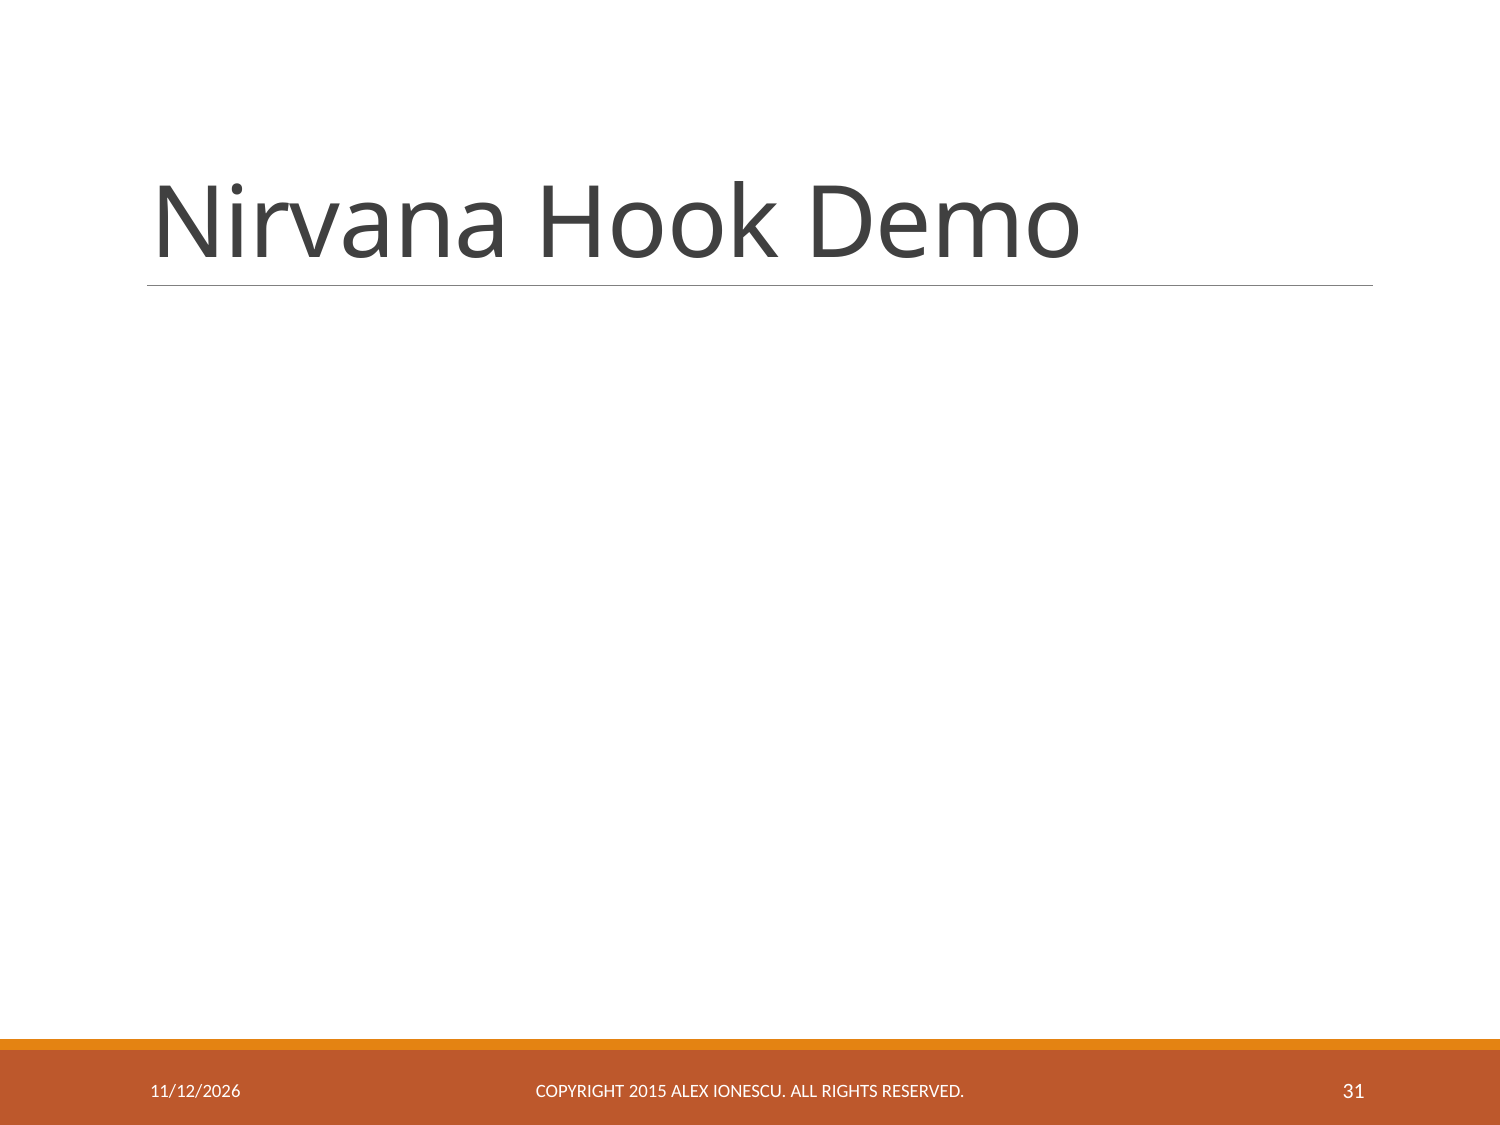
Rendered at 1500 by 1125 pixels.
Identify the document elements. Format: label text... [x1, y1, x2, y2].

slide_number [135, 1059, 440, 1120]
title Nirvana Hook Demo [135, 47, 1373, 285]
slide_number 31 [1218, 1059, 1380, 1120]
footer Copyright 2015 ALEX IONESCU. ALL RIGHTS RESERVED. [453, 1059, 1047, 1120]
